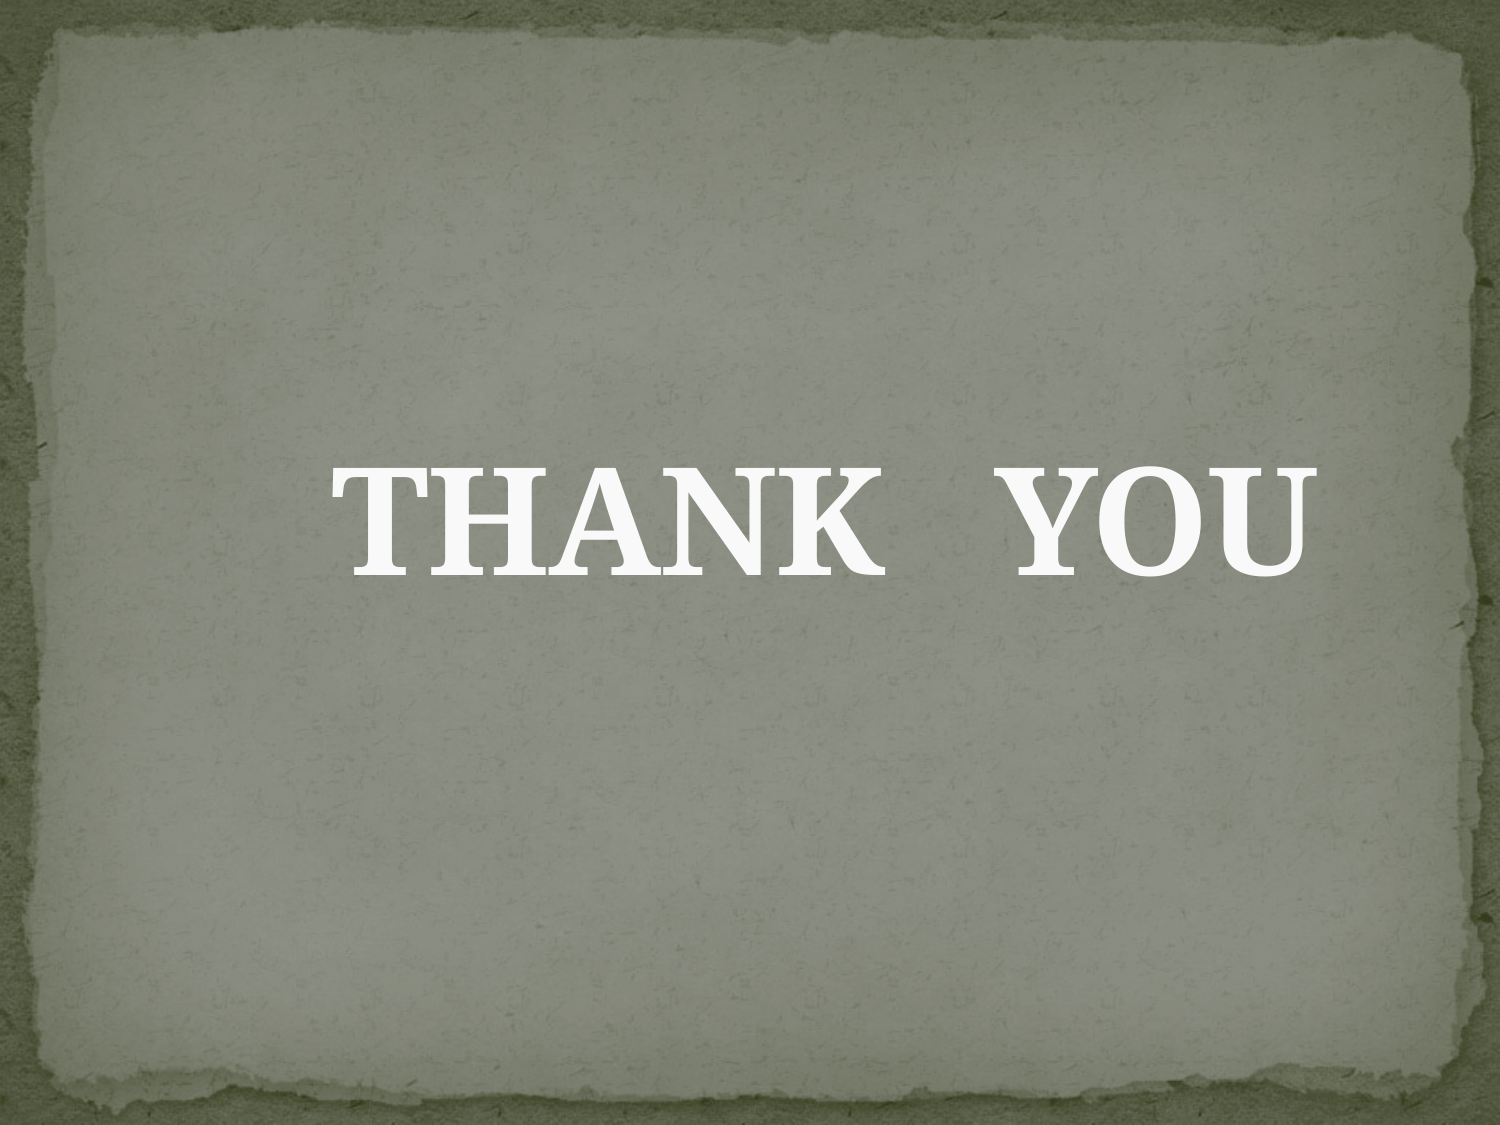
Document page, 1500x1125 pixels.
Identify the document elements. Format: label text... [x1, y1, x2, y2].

title THANK YOU [87, 412, 1438, 613]
